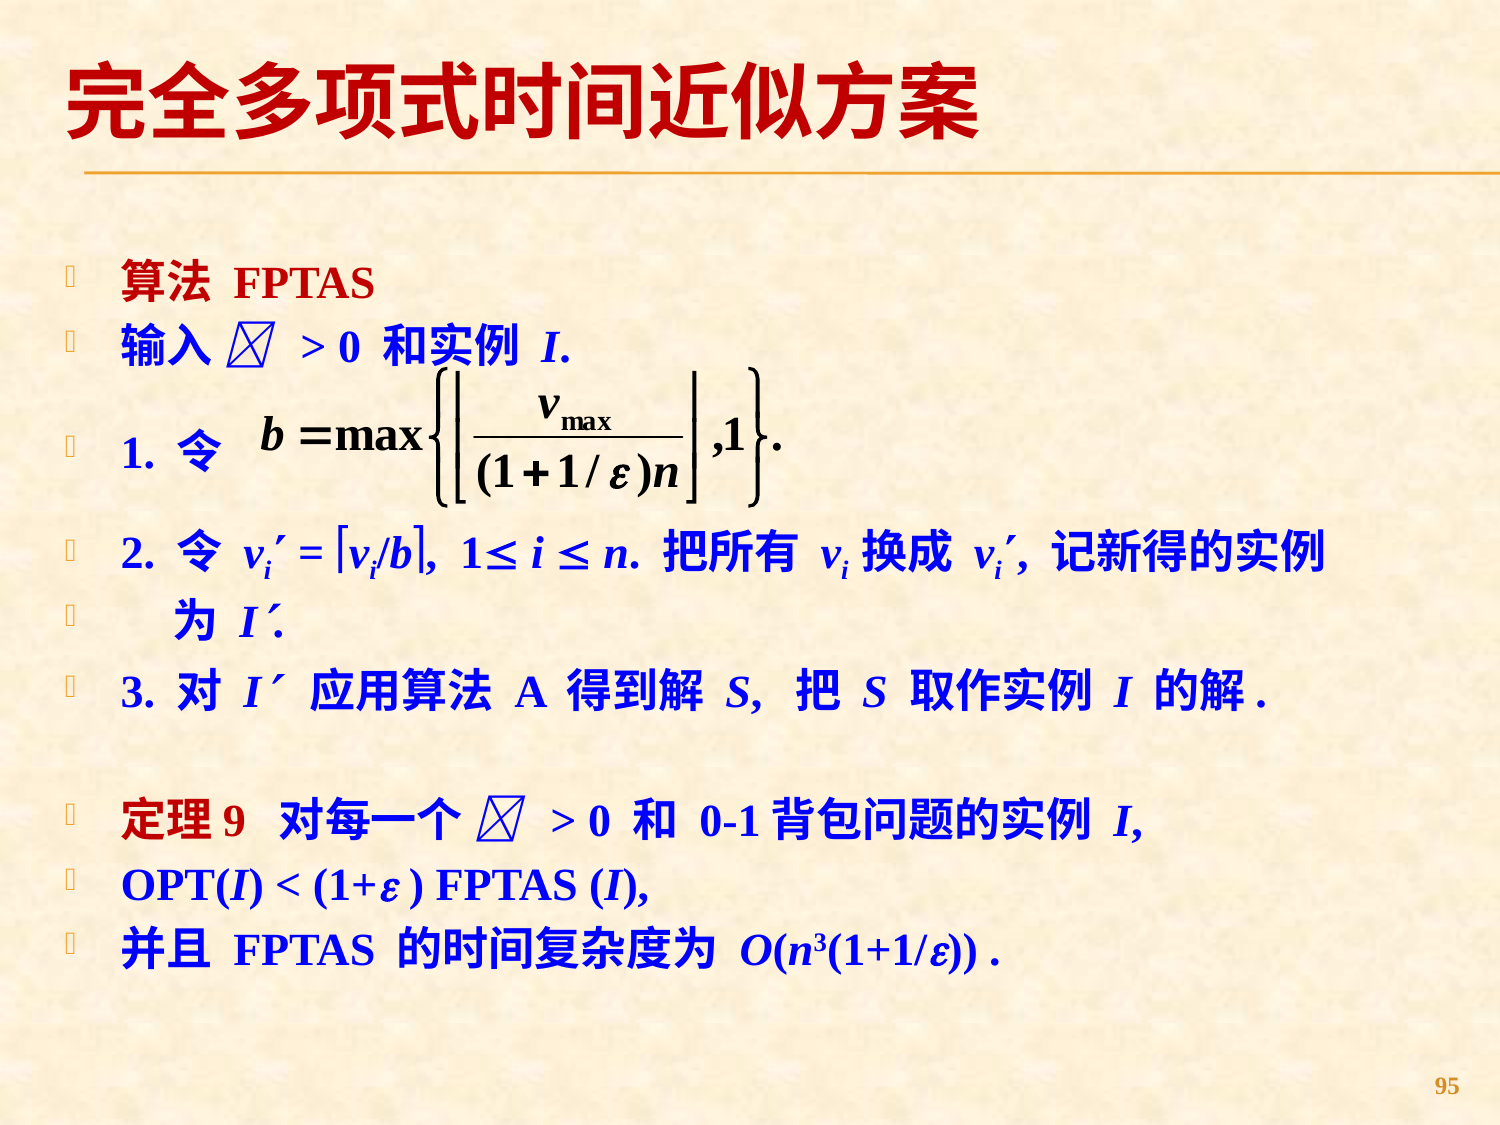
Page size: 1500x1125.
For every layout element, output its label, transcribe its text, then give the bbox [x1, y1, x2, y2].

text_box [253, 356, 792, 516]
list 算法 FPTAS 输入  > 0 和实例 I. 1. 令 2. 令 vi = vi/b, 1 i  n. 把所有 vi 换成 vi, 记新得的实例 为 I. 3. 对 I 应用算法 A 得到解 S, 把 S 取作实例 I 的解. 定理9 对每一个  > 0 和 0-1背包问题的实例 I, OPT(I) < (1+ ) FPTAS (I), 并且 FPTAS 的时间复杂度为 O(n3(1+1/)) . [50, 245, 1475, 988]
slide_number 95 [1350, 1061, 1475, 1103]
title 完全多项式时间近似方案 [50, 30, 1475, 169]
picture [0, 0, 1500, 1125]
